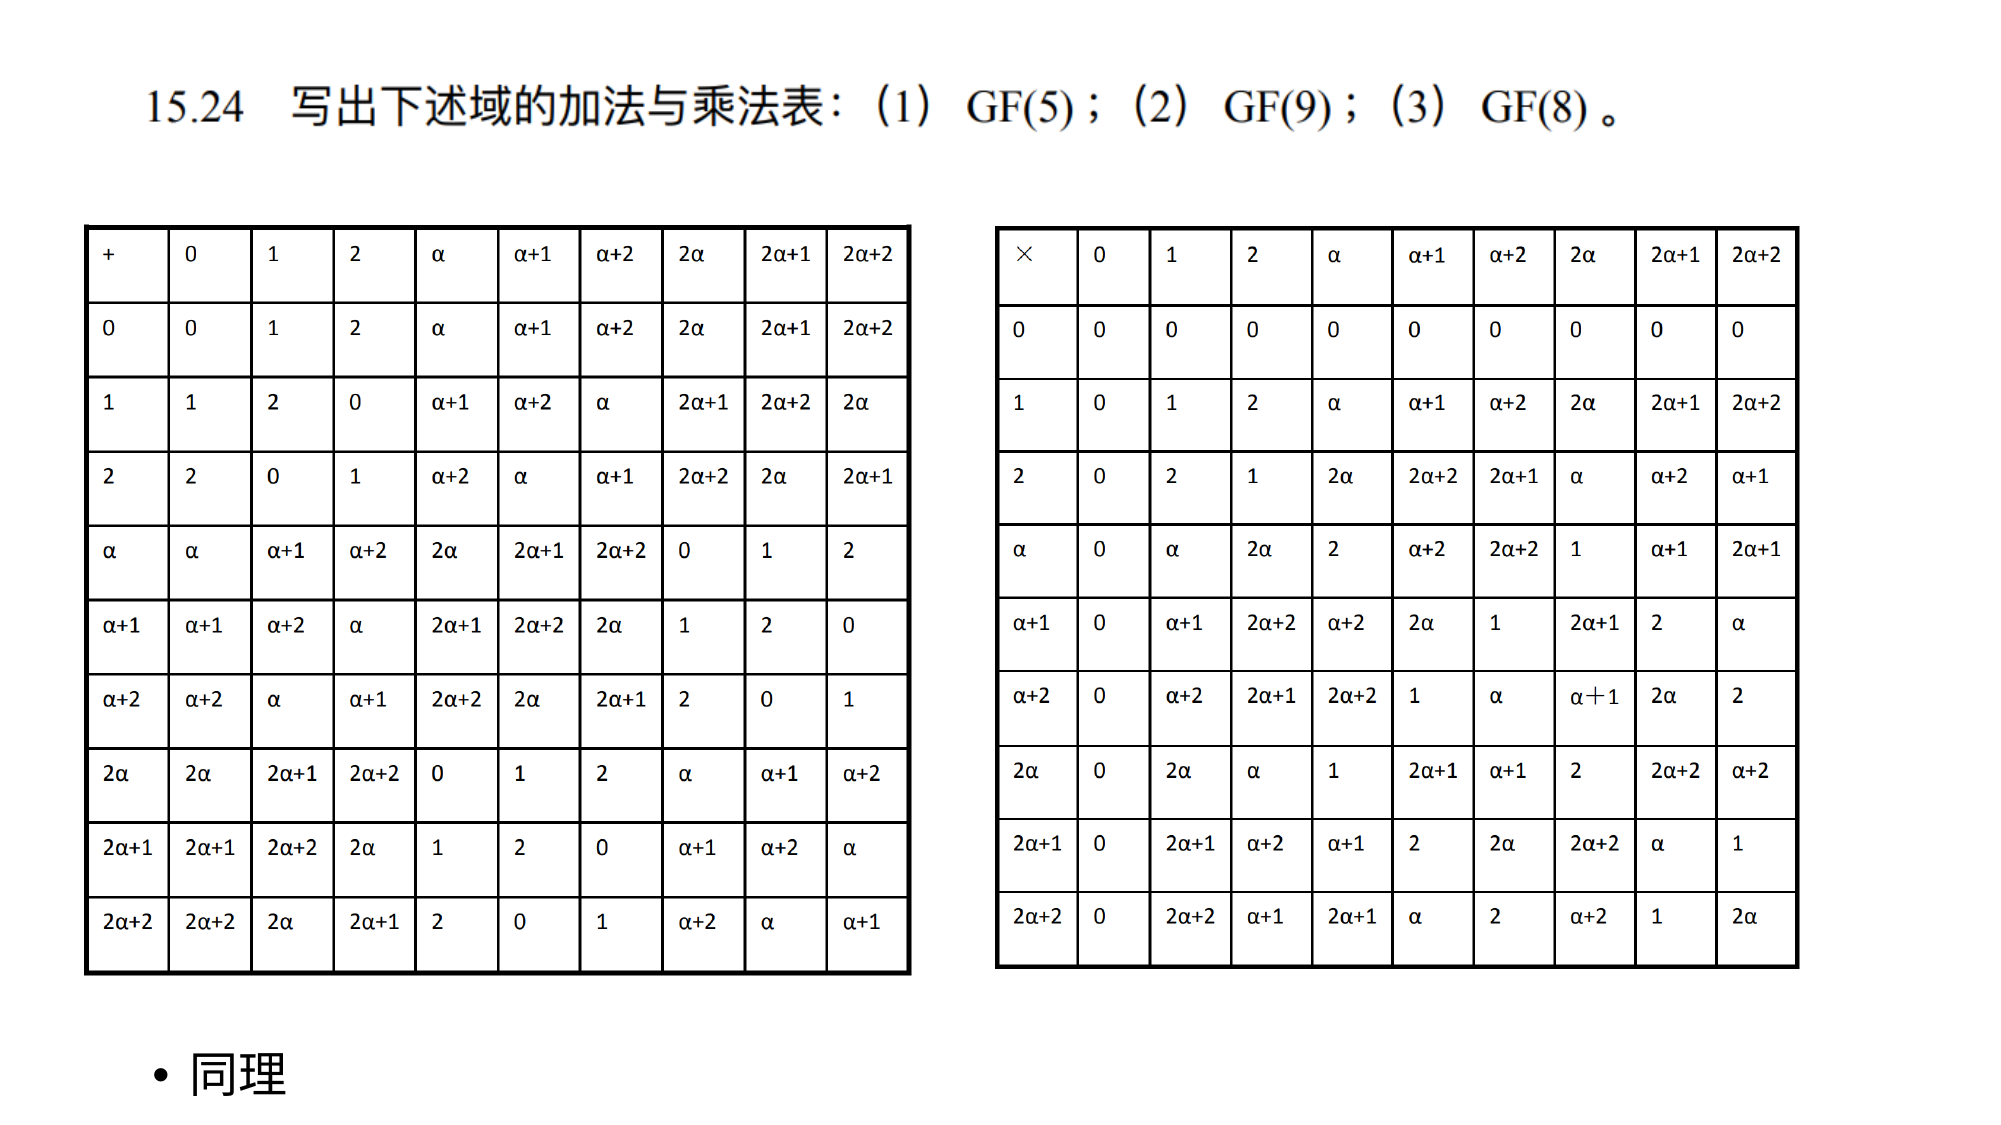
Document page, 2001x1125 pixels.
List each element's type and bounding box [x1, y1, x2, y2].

picture [986, 215, 1809, 978]
picture [137, 82, 1630, 141]
picture [69, 215, 921, 978]
